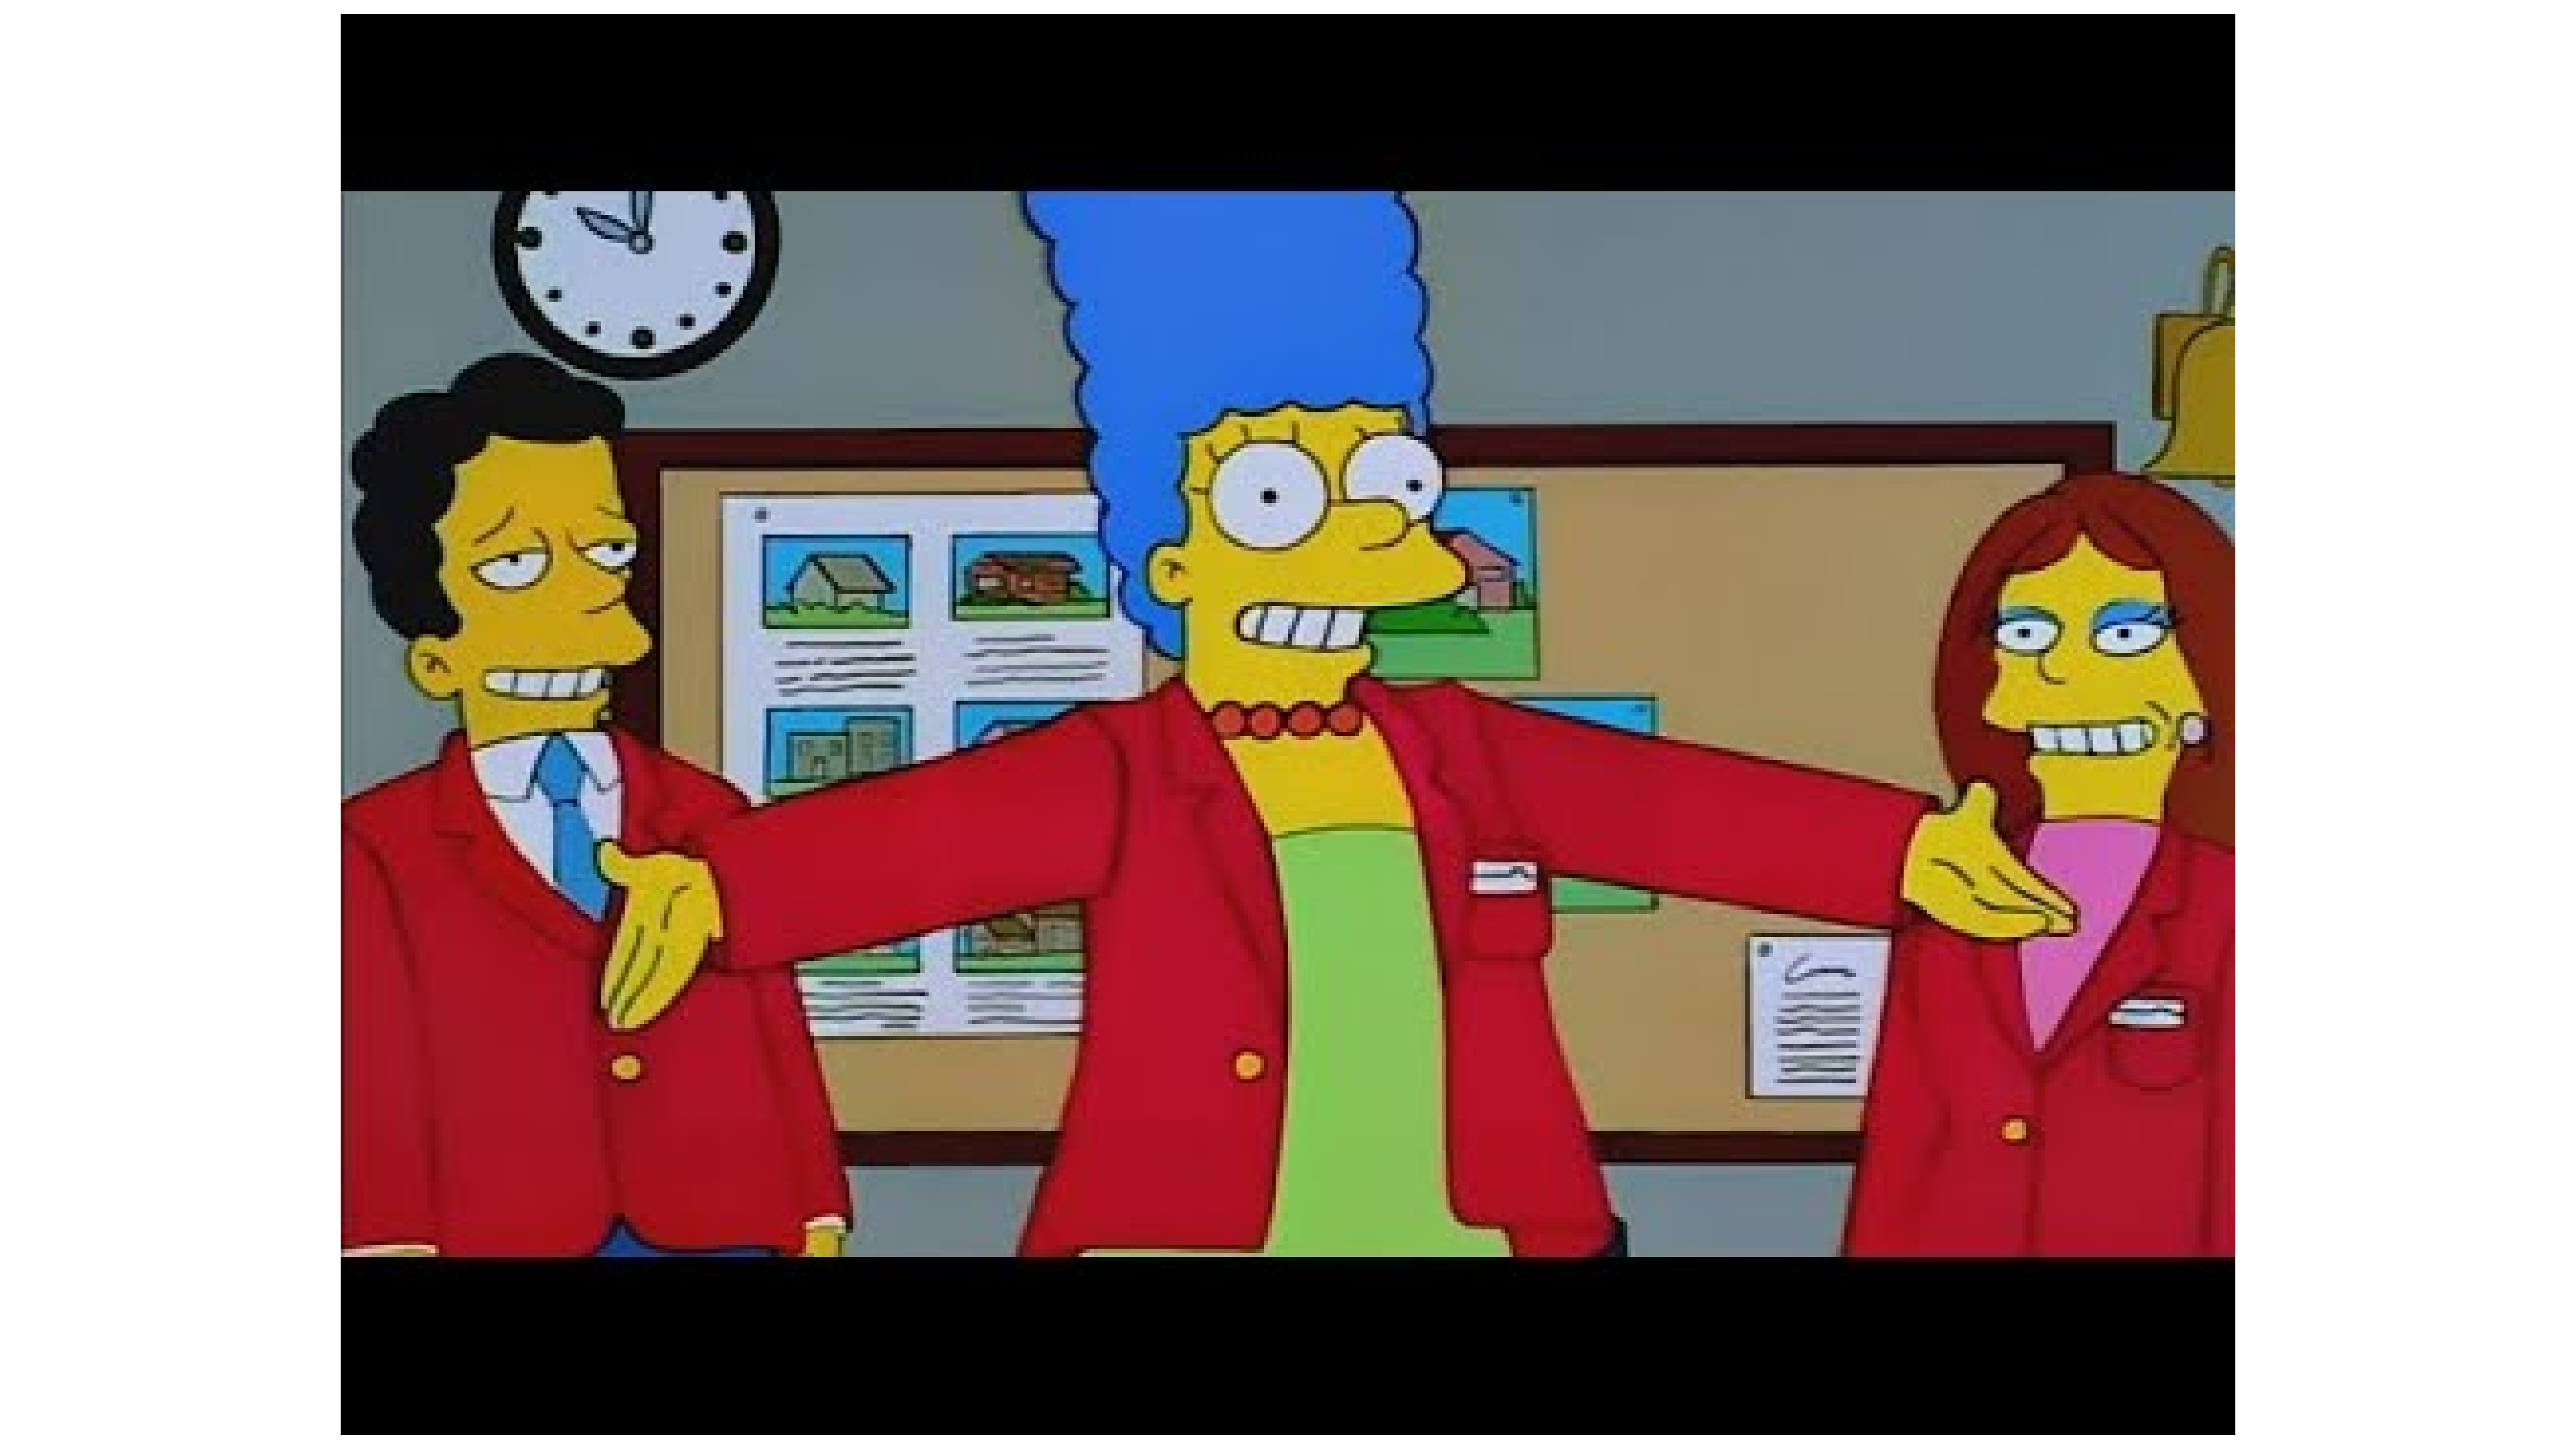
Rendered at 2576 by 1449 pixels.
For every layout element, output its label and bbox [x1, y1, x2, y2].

text_box [340, 14, 2236, 1435]
